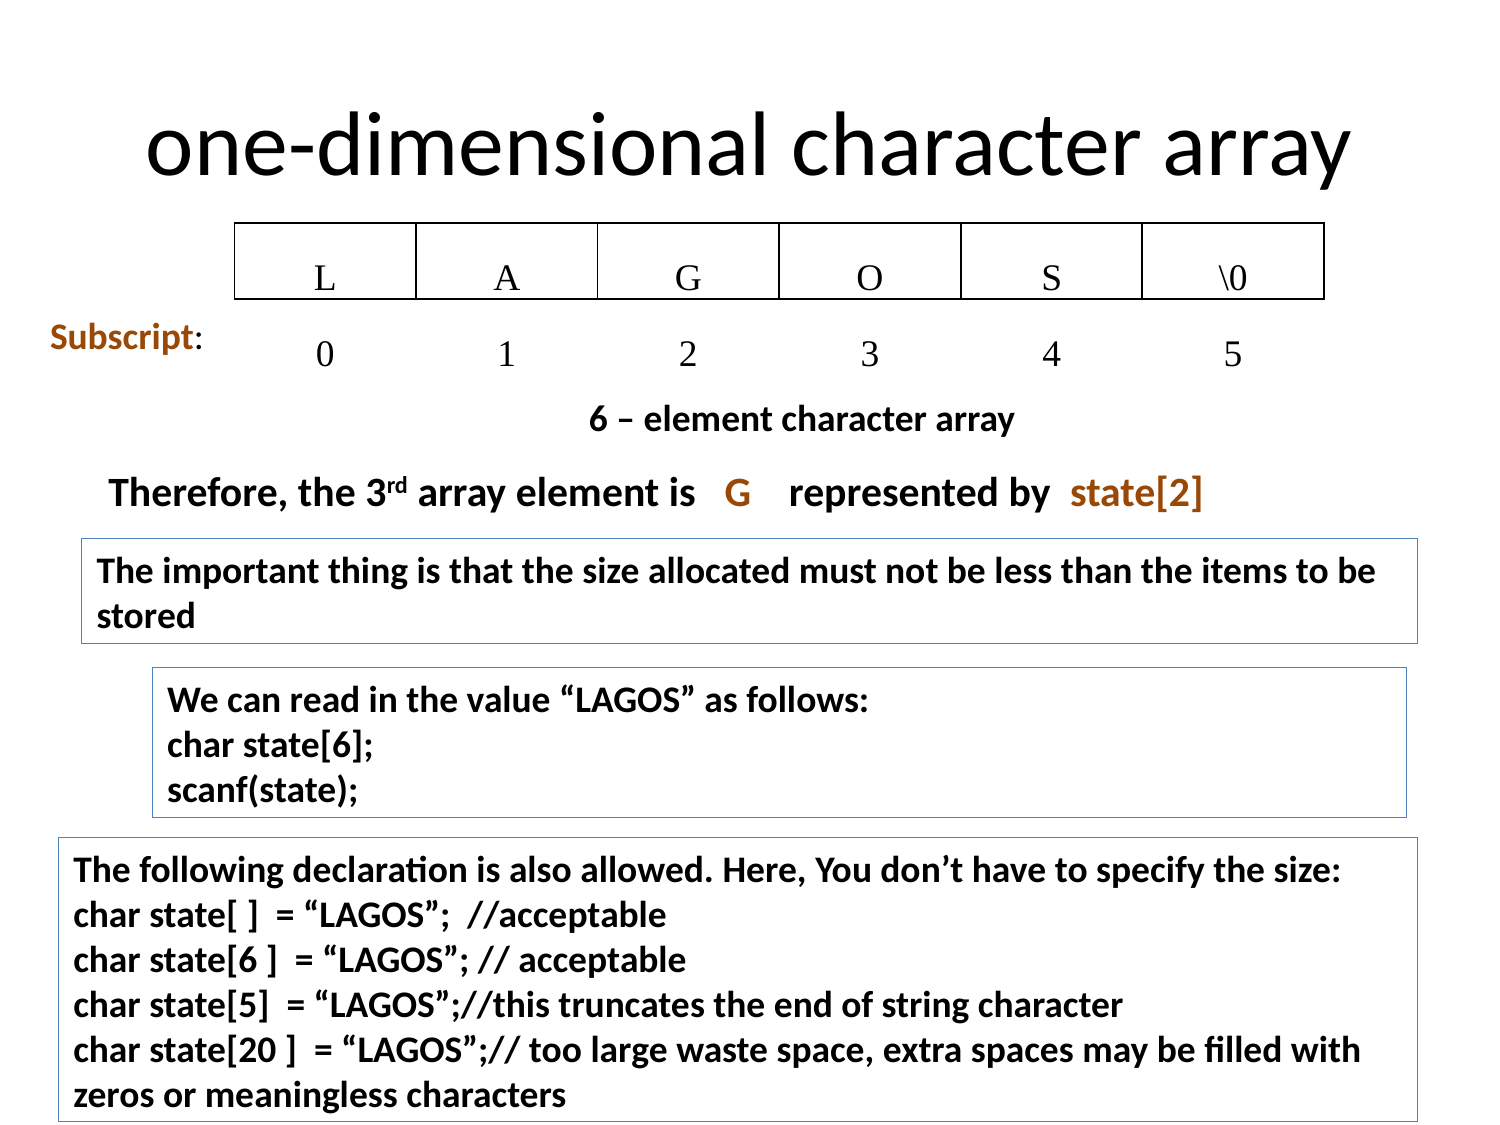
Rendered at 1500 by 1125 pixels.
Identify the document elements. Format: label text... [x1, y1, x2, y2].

text_box We can read in the value “LAGOS” as follows: char state[6]; scanf(state); [152, 667, 1407, 818]
table_header A [417, 224, 597, 298]
table_header \0 [1143, 224, 1323, 298]
text_box The important thing is that the size allocated must not be less than the items to be stored [81, 538, 1418, 644]
text_box Therefore, the 3rd array element is G represented by state[2] [93, 457, 1383, 522]
title one-dimensional character array [75, 45, 1425, 233]
table_cell 4 [961, 300, 1142, 375]
table_cell 3 [779, 300, 961, 375]
text_box 6 – element character array [574, 386, 1231, 447]
text_box The following declaration is also allowed. Here, You don’t have to specify the size: char state[ ] = “LAGOS”; //acceptable char state[6 ] = “LAGOS”; // acceptable char state[5] = “LAGOS”;//this truncates the end of string character char state[20 ] = “LAGOS”;// too large waste space, extra spaces may be filled with zeros or meaningless characters [58, 837, 1418, 1122]
table_header L [235, 224, 415, 298]
table_header S [962, 224, 1141, 298]
table_cell 1 [416, 300, 598, 375]
table_cell 0 [234, 300, 416, 375]
table_cell 5 [1142, 300, 1324, 375]
table_header G [598, 224, 778, 298]
table_header O [780, 224, 960, 298]
table_cell 2 [598, 300, 779, 375]
text_box Subscript: [35, 304, 235, 365]
